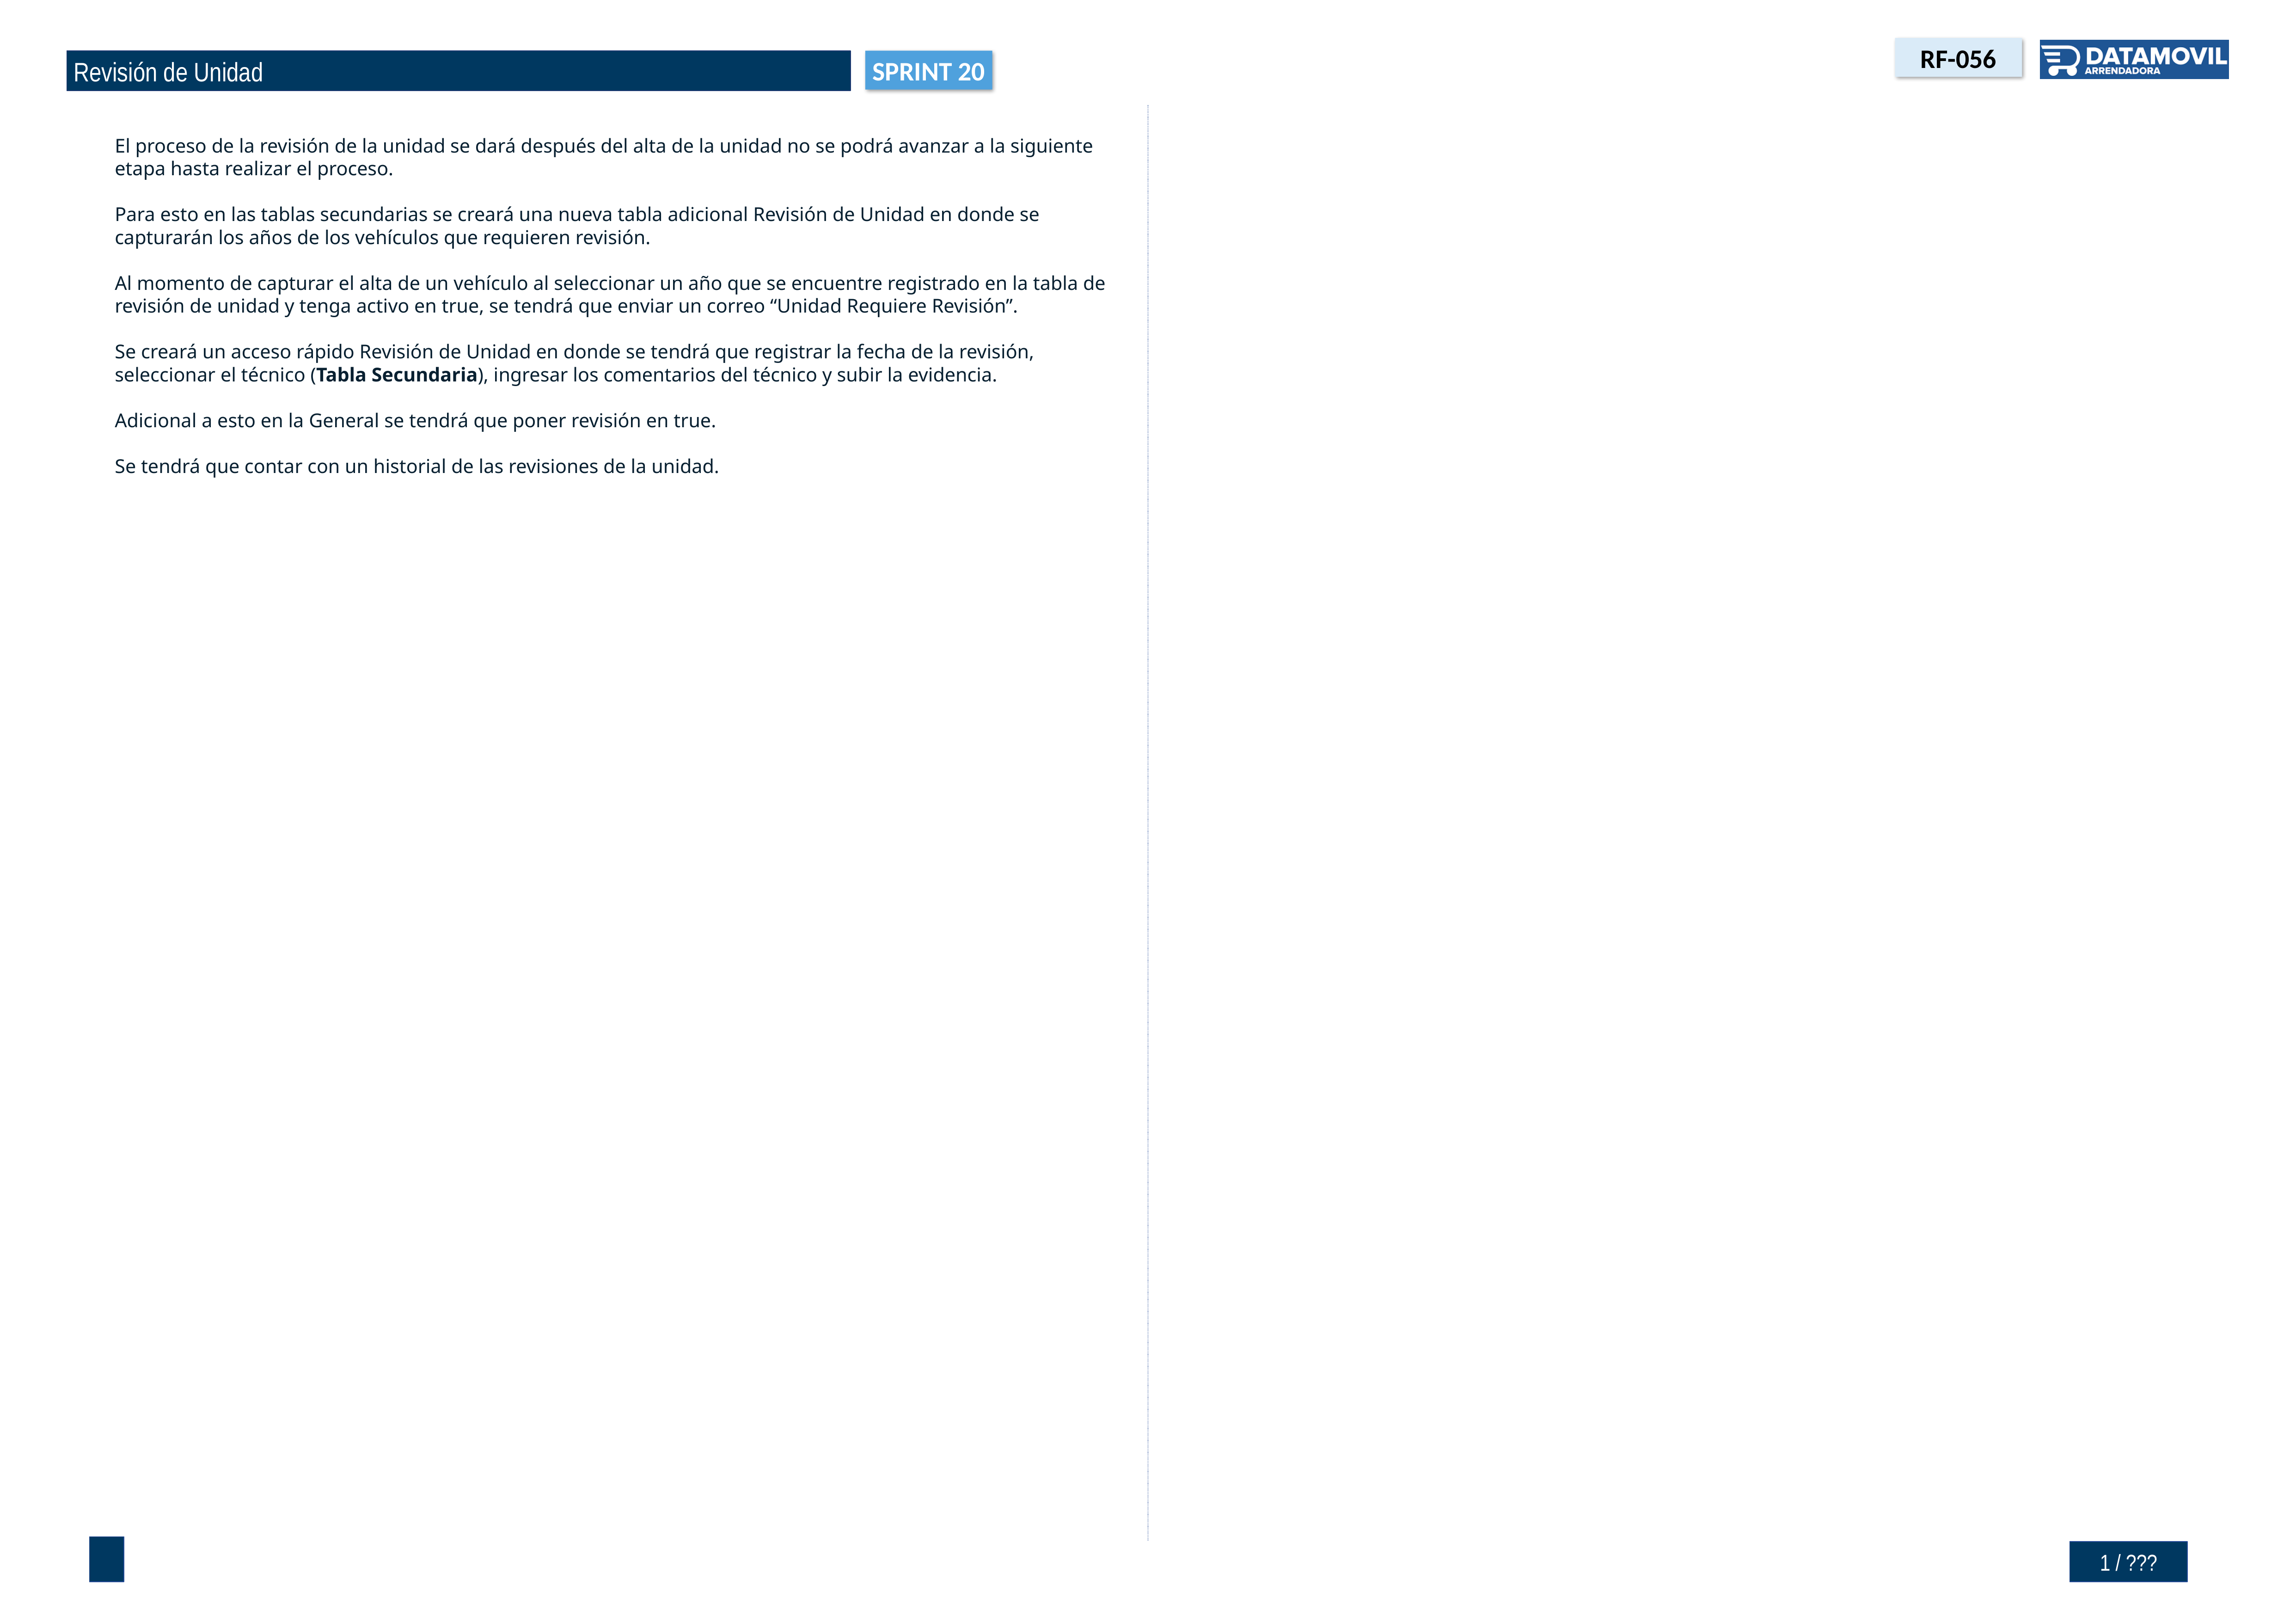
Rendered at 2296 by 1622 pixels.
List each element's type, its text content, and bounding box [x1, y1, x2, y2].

text_box [89, 1536, 124, 1582]
picture [2039, 40, 2229, 79]
text_box Revisión de Unidad [67, 50, 851, 91]
text_box SPRINT 20 [865, 50, 992, 90]
text_box El proceso de la revisión de la unidad se dará después del alta de la unidad no se podrá avanzar a la siguiente etapa hasta realizar el proceso. Para esto en las tablas secundarias se creará una nueva tabla adicional Revisión de Unidad en donde se capturarán los años de los vehículos que requieren revisión. Al momento de capturar el alta de un vehículo al seleccionar un año que se encuentre registrado en la tabla de revisión de unidad y tenga activo en true, se tendrá que enviar un correo “Unidad Requiere Revisión”. Se creará un acceso rápido Revisión de Unidad en donde se tendrá que registrar la fecha de la revisión, seleccionar el técnico (Tabla Secundaria), ingresar los comentarios del técnico y subir la evidencia. Adicional a esto en la General se tendrá que poner revisión en true. Se tendrá que contar con un historial de las revisiones de la unidad. [108, 130, 1126, 618]
text_box RF-056 [1895, 38, 2022, 77]
text_box 1 / ??? [2069, 1541, 2188, 1582]
